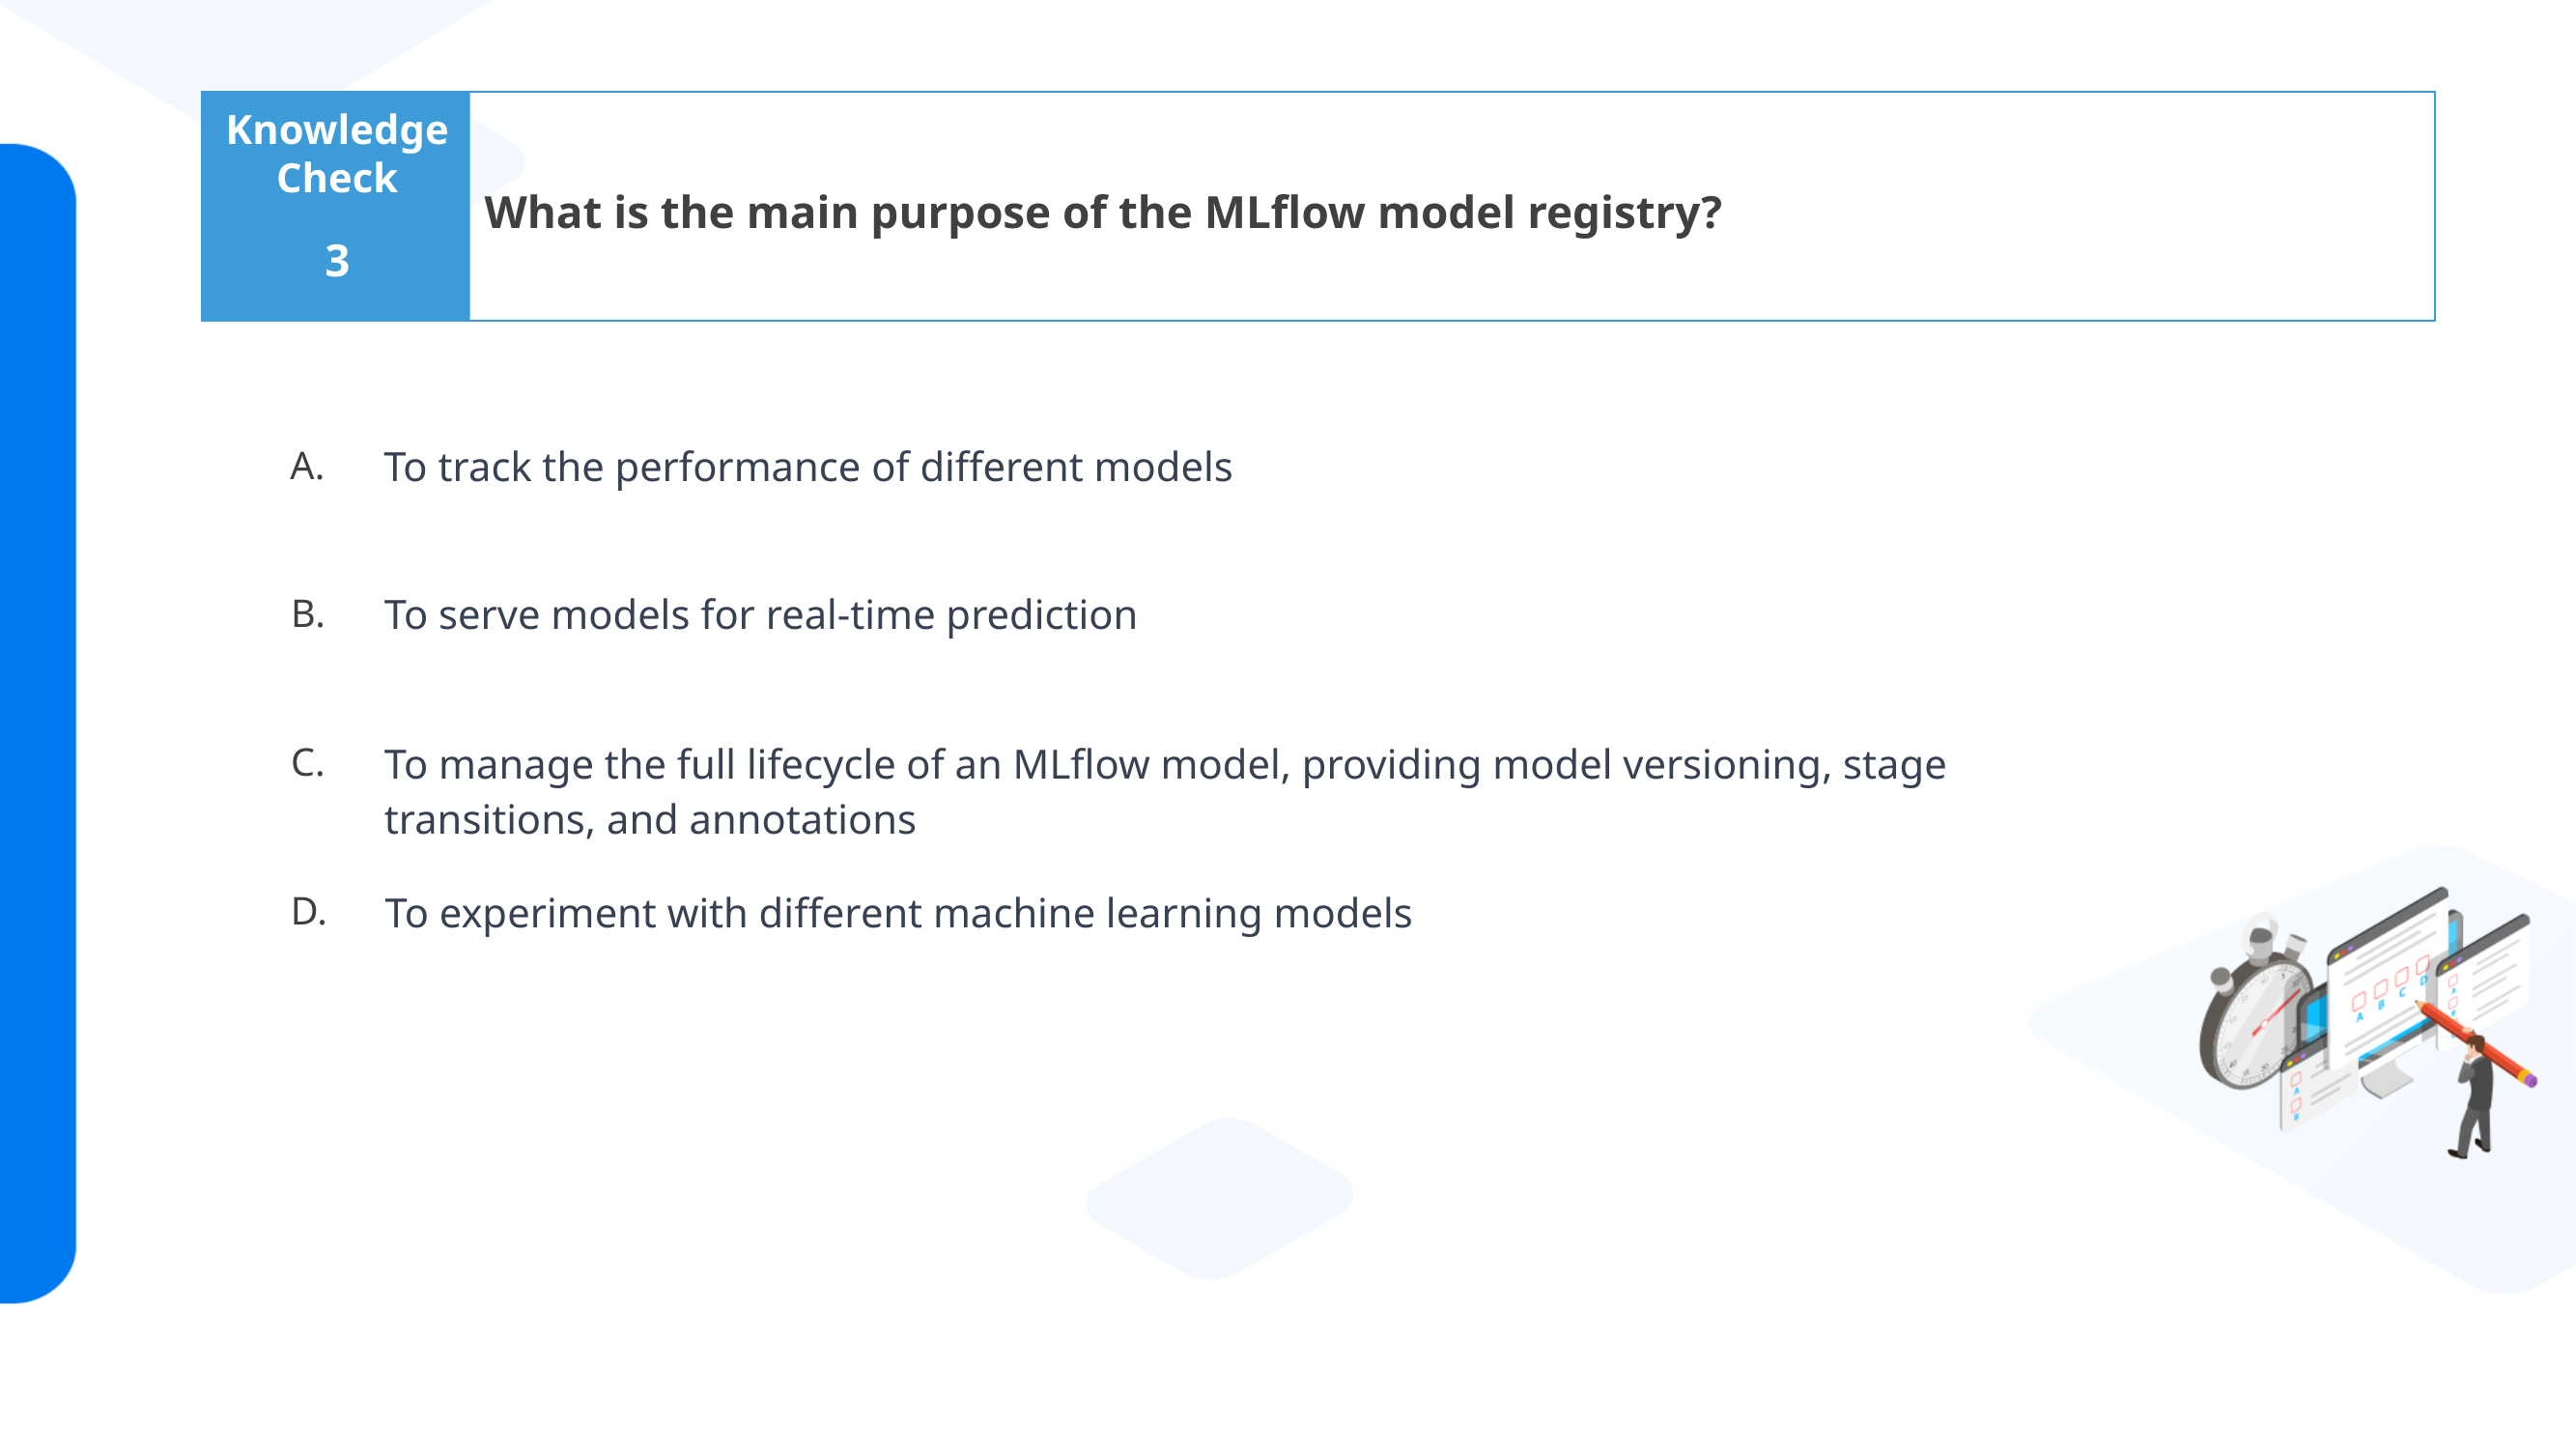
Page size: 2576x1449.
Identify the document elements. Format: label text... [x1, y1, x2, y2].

list To serve models for real-time prediction [369, 575, 2153, 708]
list To manage the full lifecycle of an MLflow model, providing model versioning, stage transitions, and annotations [369, 724, 2153, 857]
list What is the main purpose of the MLflow model registry? [469, 92, 2436, 322]
picture [0, 0, 2576, 1449]
list 3 [247, 188, 428, 321]
list To track the performance of different models [369, 427, 2152, 560]
list To experiment with different machine learning models [370, 873, 2154, 1007]
